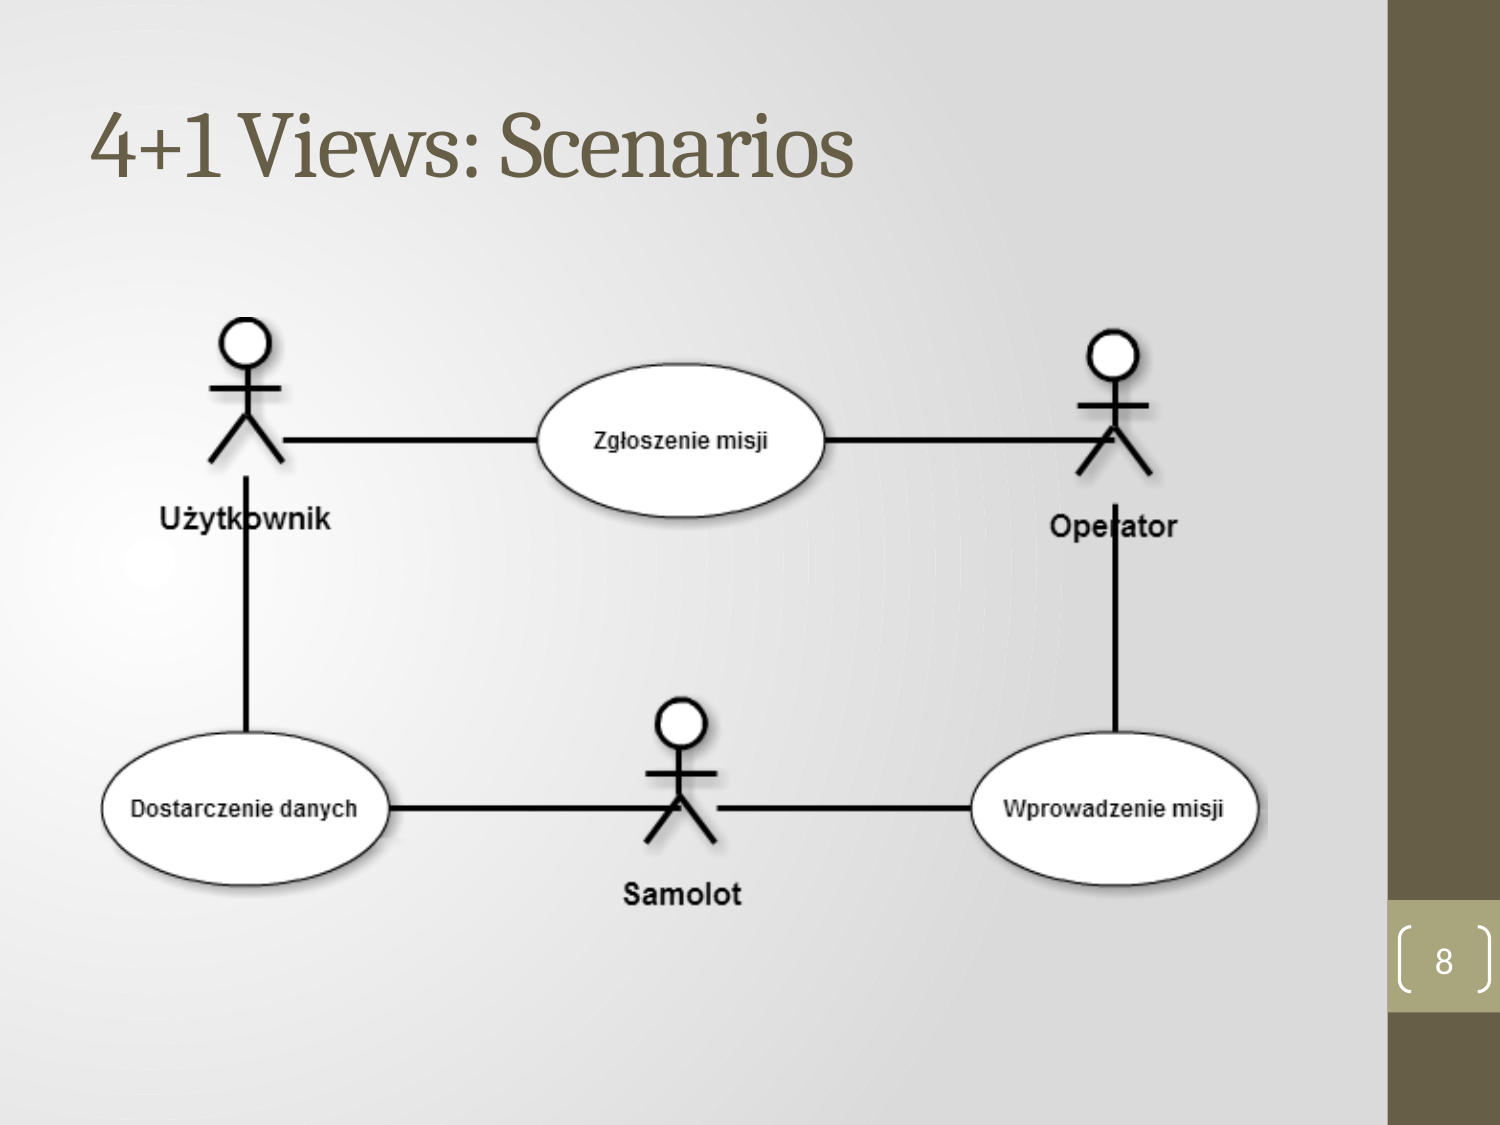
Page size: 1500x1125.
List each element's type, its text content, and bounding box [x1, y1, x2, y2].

slide_number 8 [1397, 925, 1492, 994]
title 4+1 Views: Scenarios [75, 45, 1325, 233]
picture [99, 317, 1268, 918]
